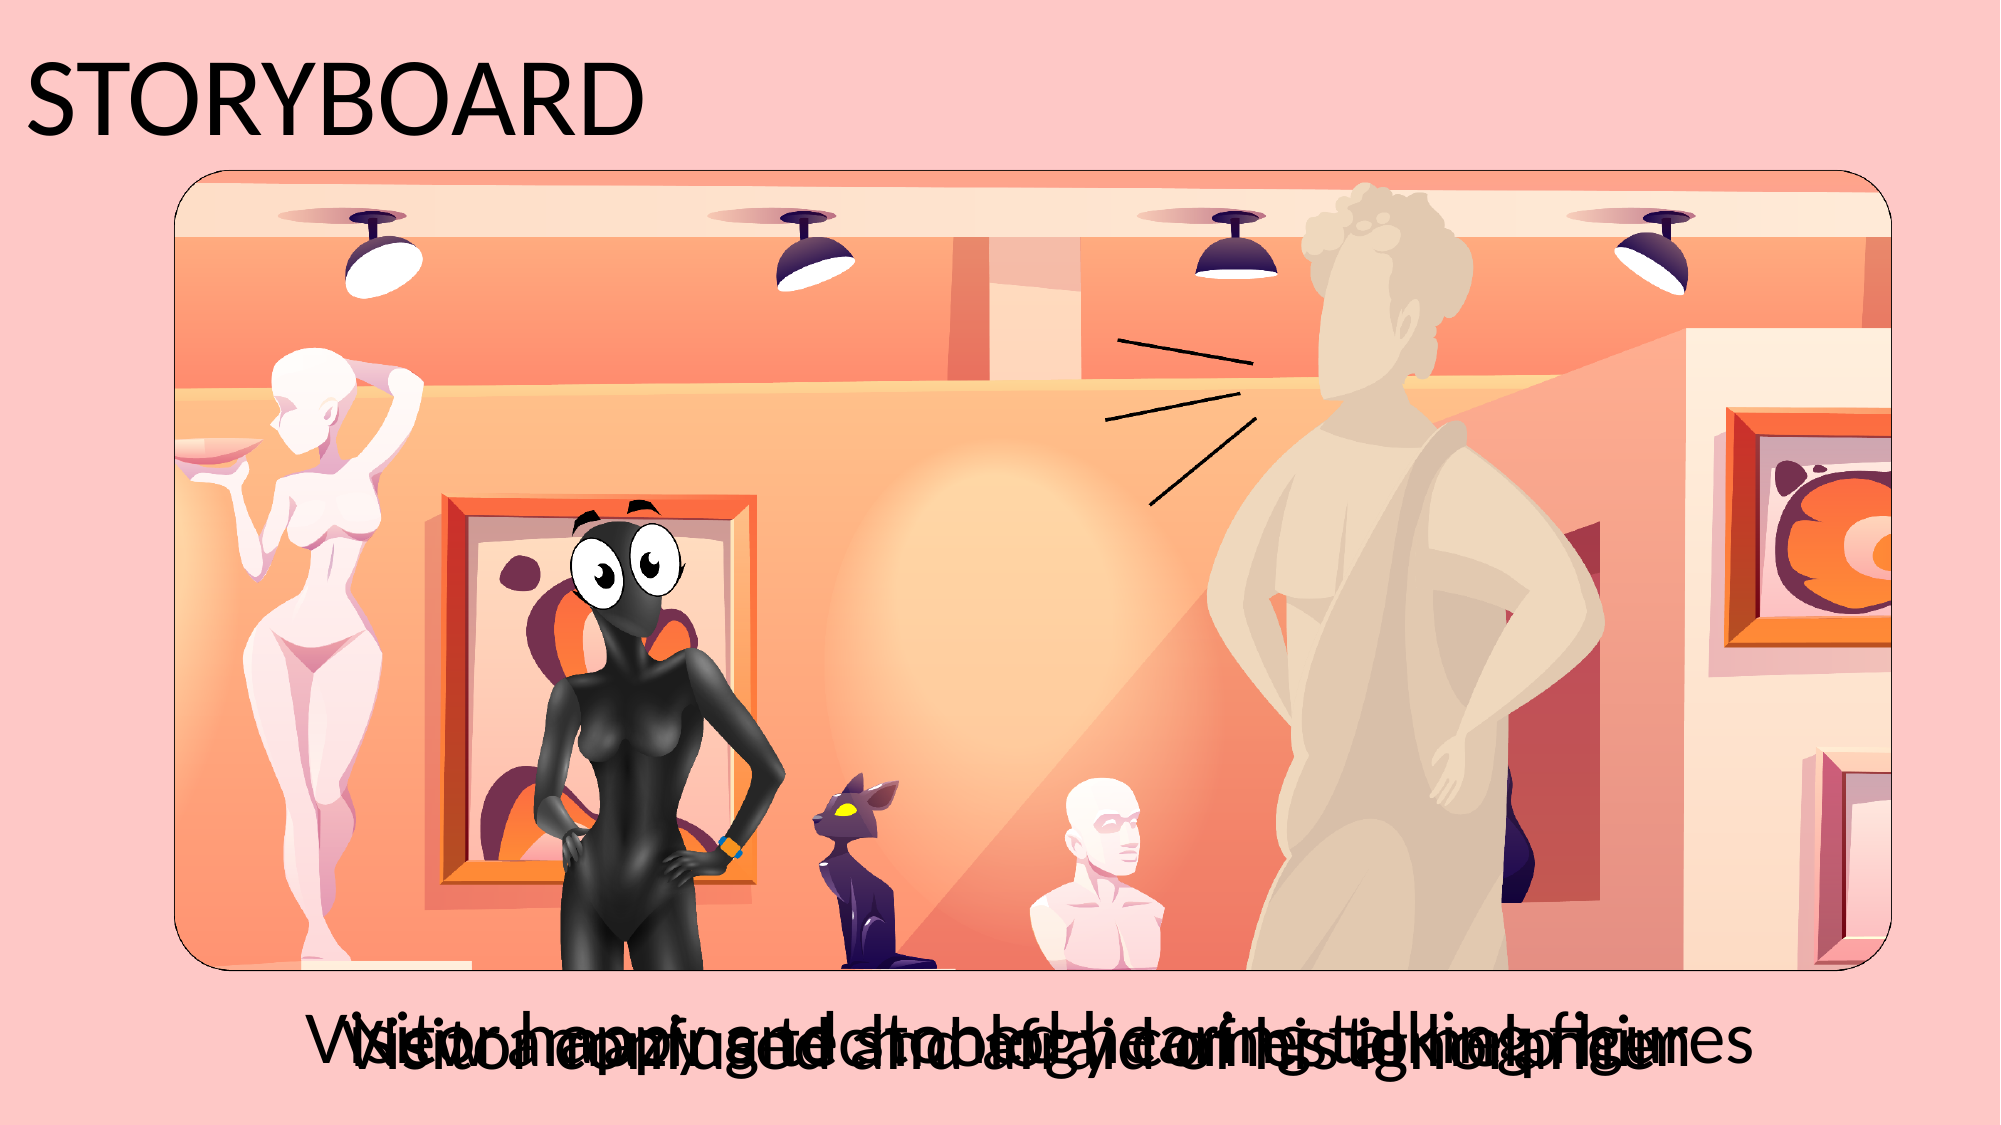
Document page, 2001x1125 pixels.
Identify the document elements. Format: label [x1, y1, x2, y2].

text_box [0, 131, 2000, 1125]
text_box [0, 0, 2000, 131]
